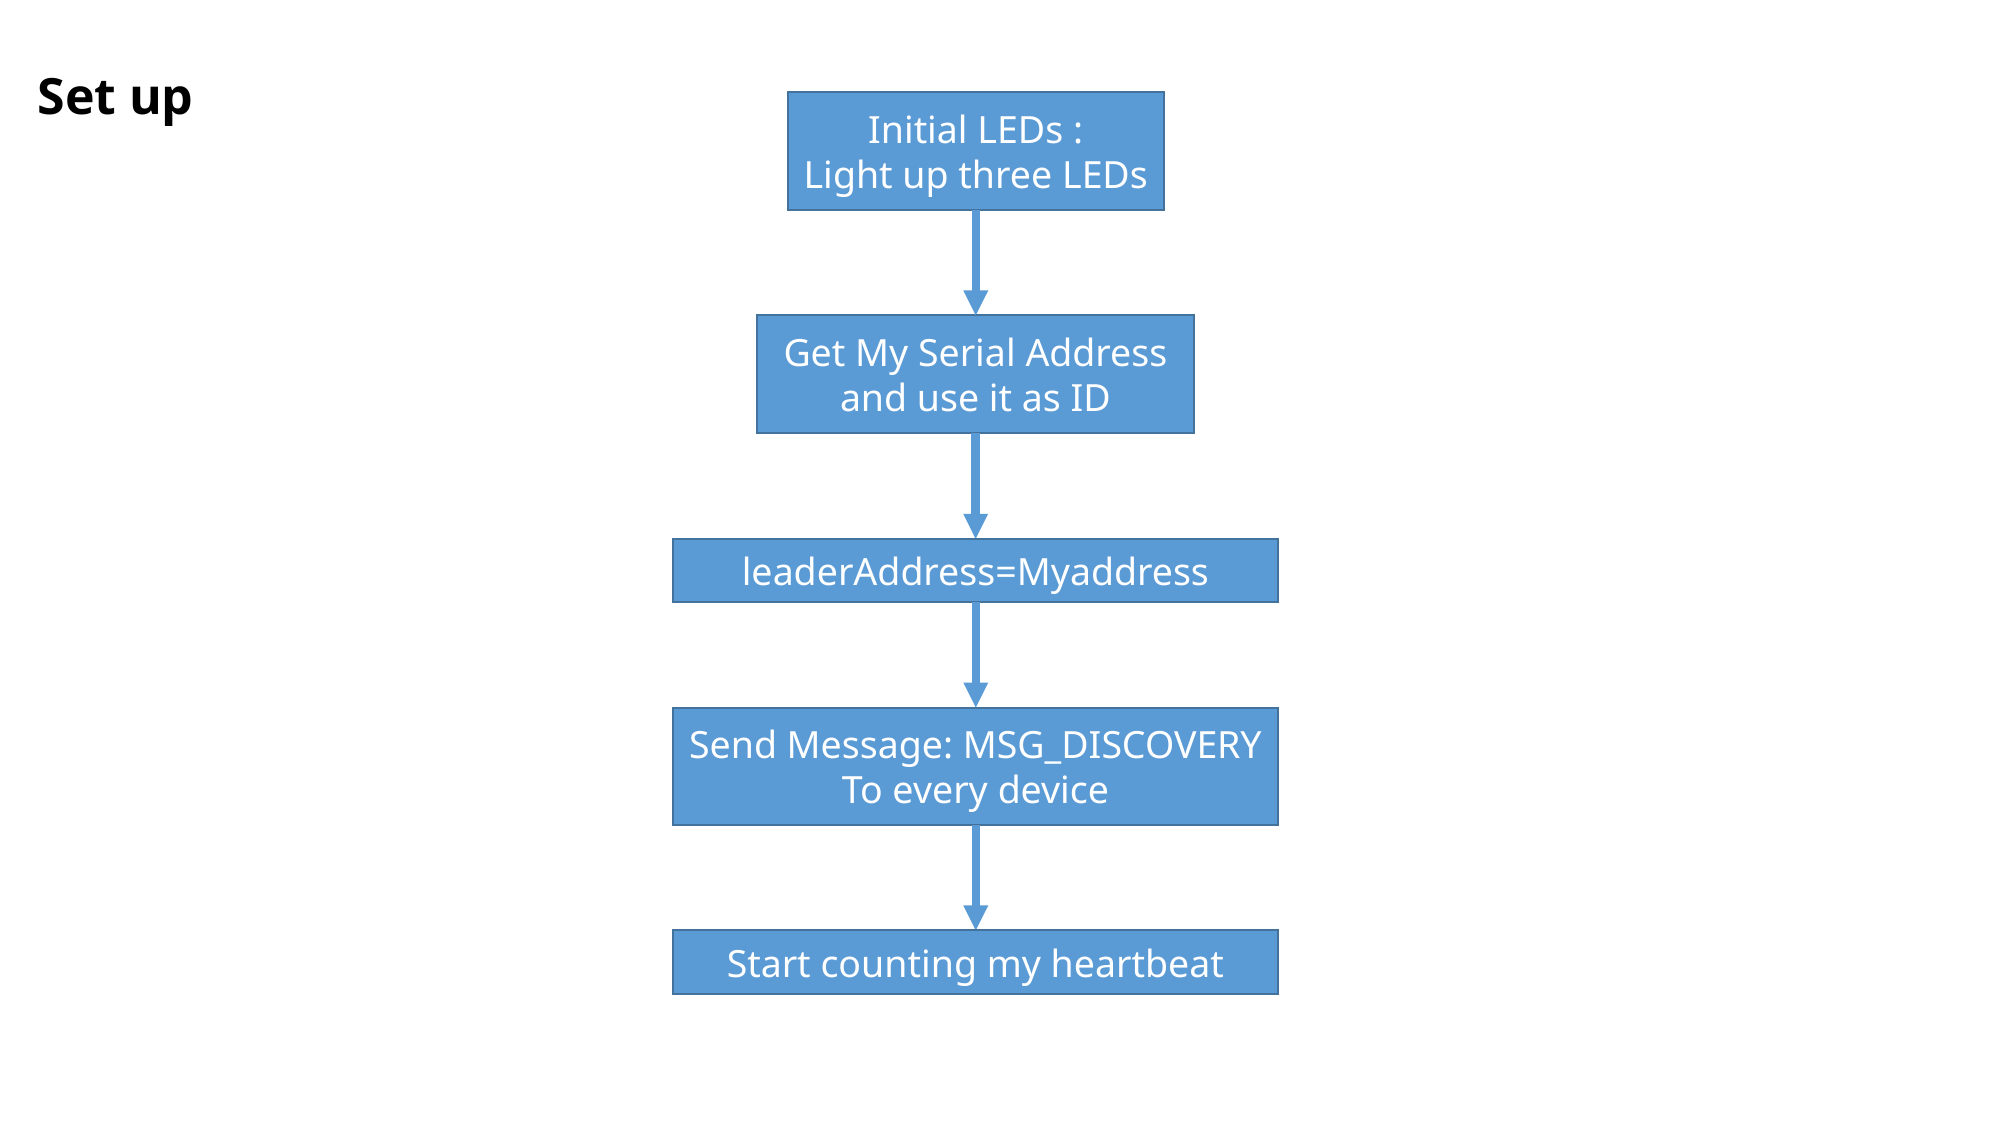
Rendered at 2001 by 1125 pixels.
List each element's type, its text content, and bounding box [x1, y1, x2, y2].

text_box Set up [22, 57, 209, 132]
text_box Get My Serial Address and use it as ID [756, 314, 1195, 434]
text_box Start counting my heartbeat [672, 929, 1279, 995]
text_box Initial LEDs : Light up three LEDs [787, 91, 1165, 211]
text_box leaderAddress=Myaddress [672, 538, 1279, 603]
text_box Send Message: MSG_DISCOVERY To every device [672, 707, 1279, 826]
